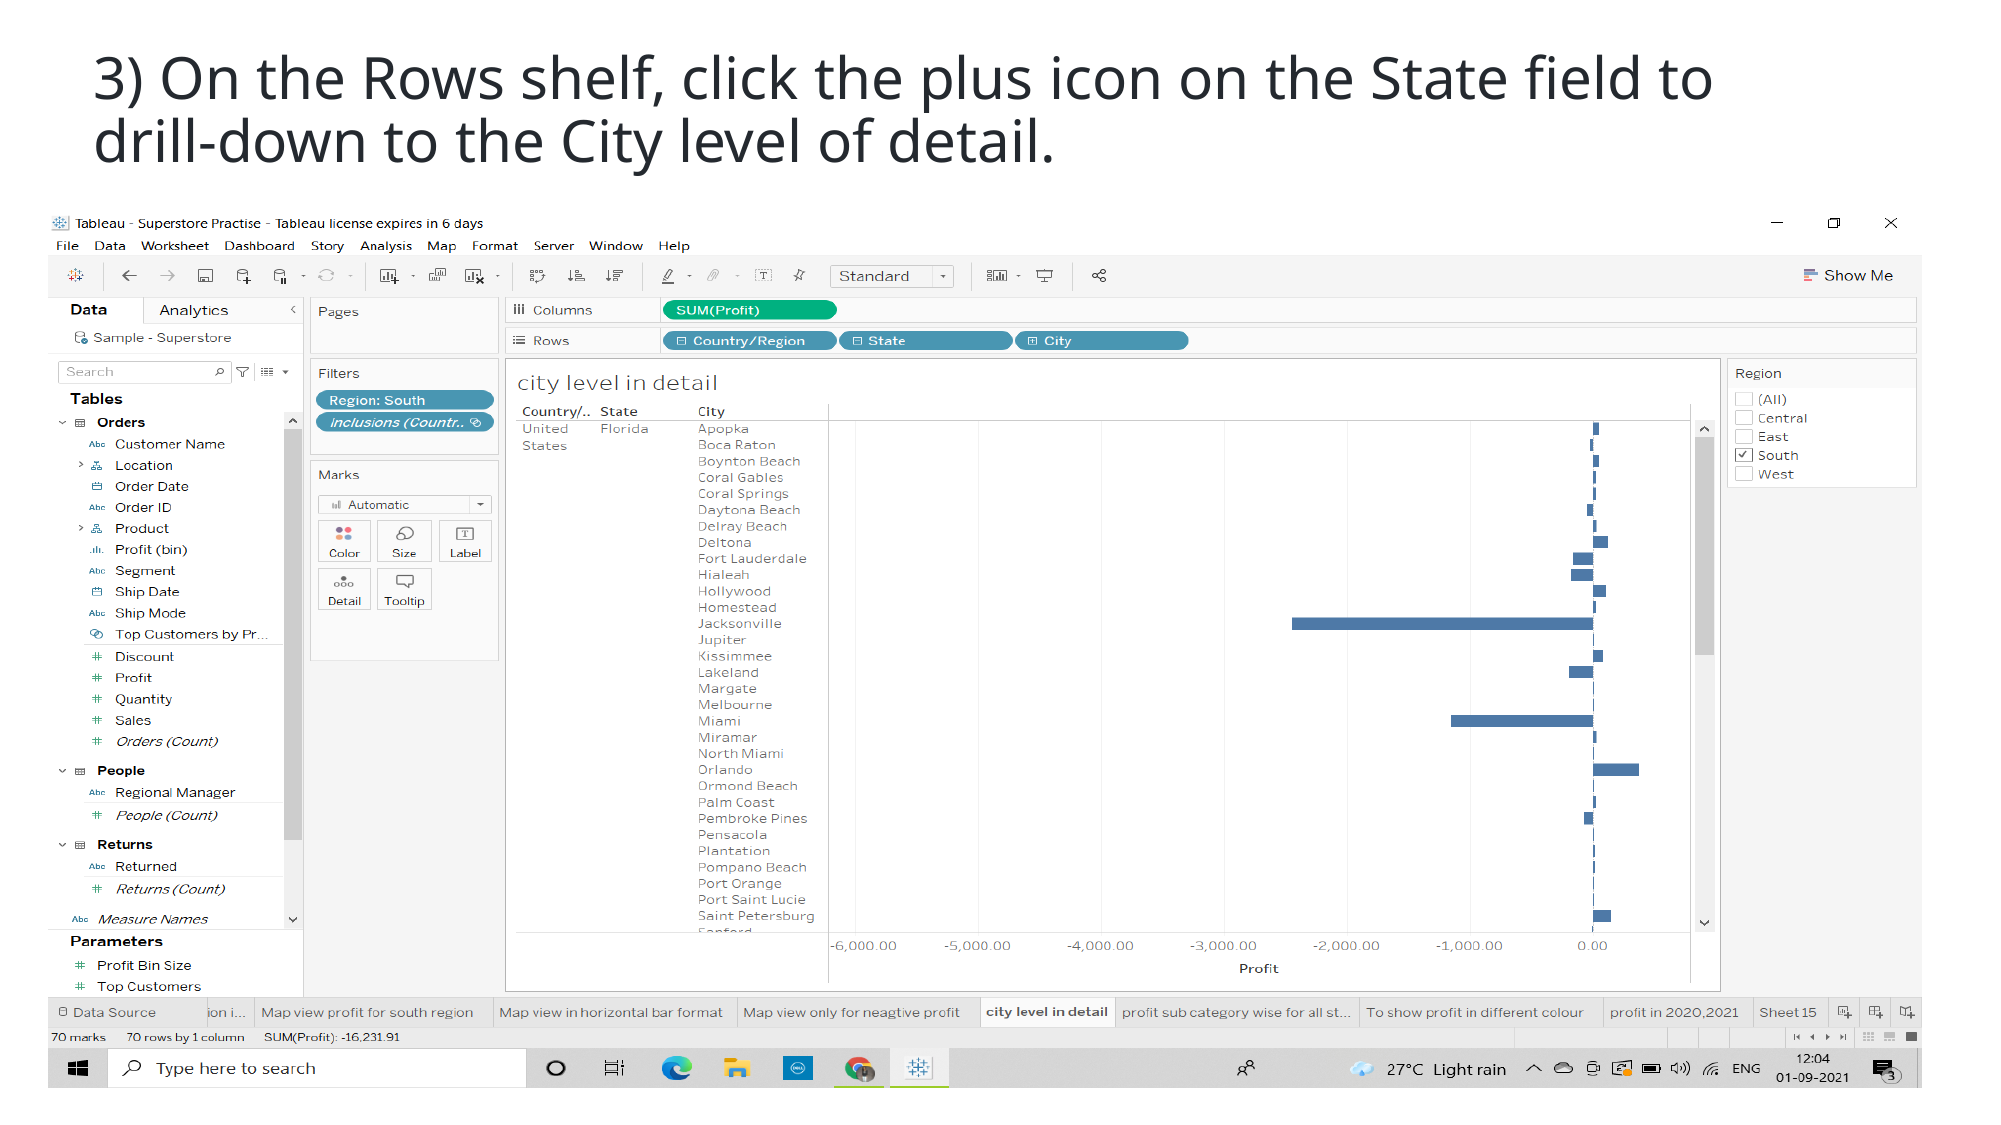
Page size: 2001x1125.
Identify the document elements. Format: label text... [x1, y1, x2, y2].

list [48, 211, 1922, 1088]
title 3) On the Rows shelf, click the plus icon on the State field to drill-down to the City level of detail. [78, 3, 1804, 211]
